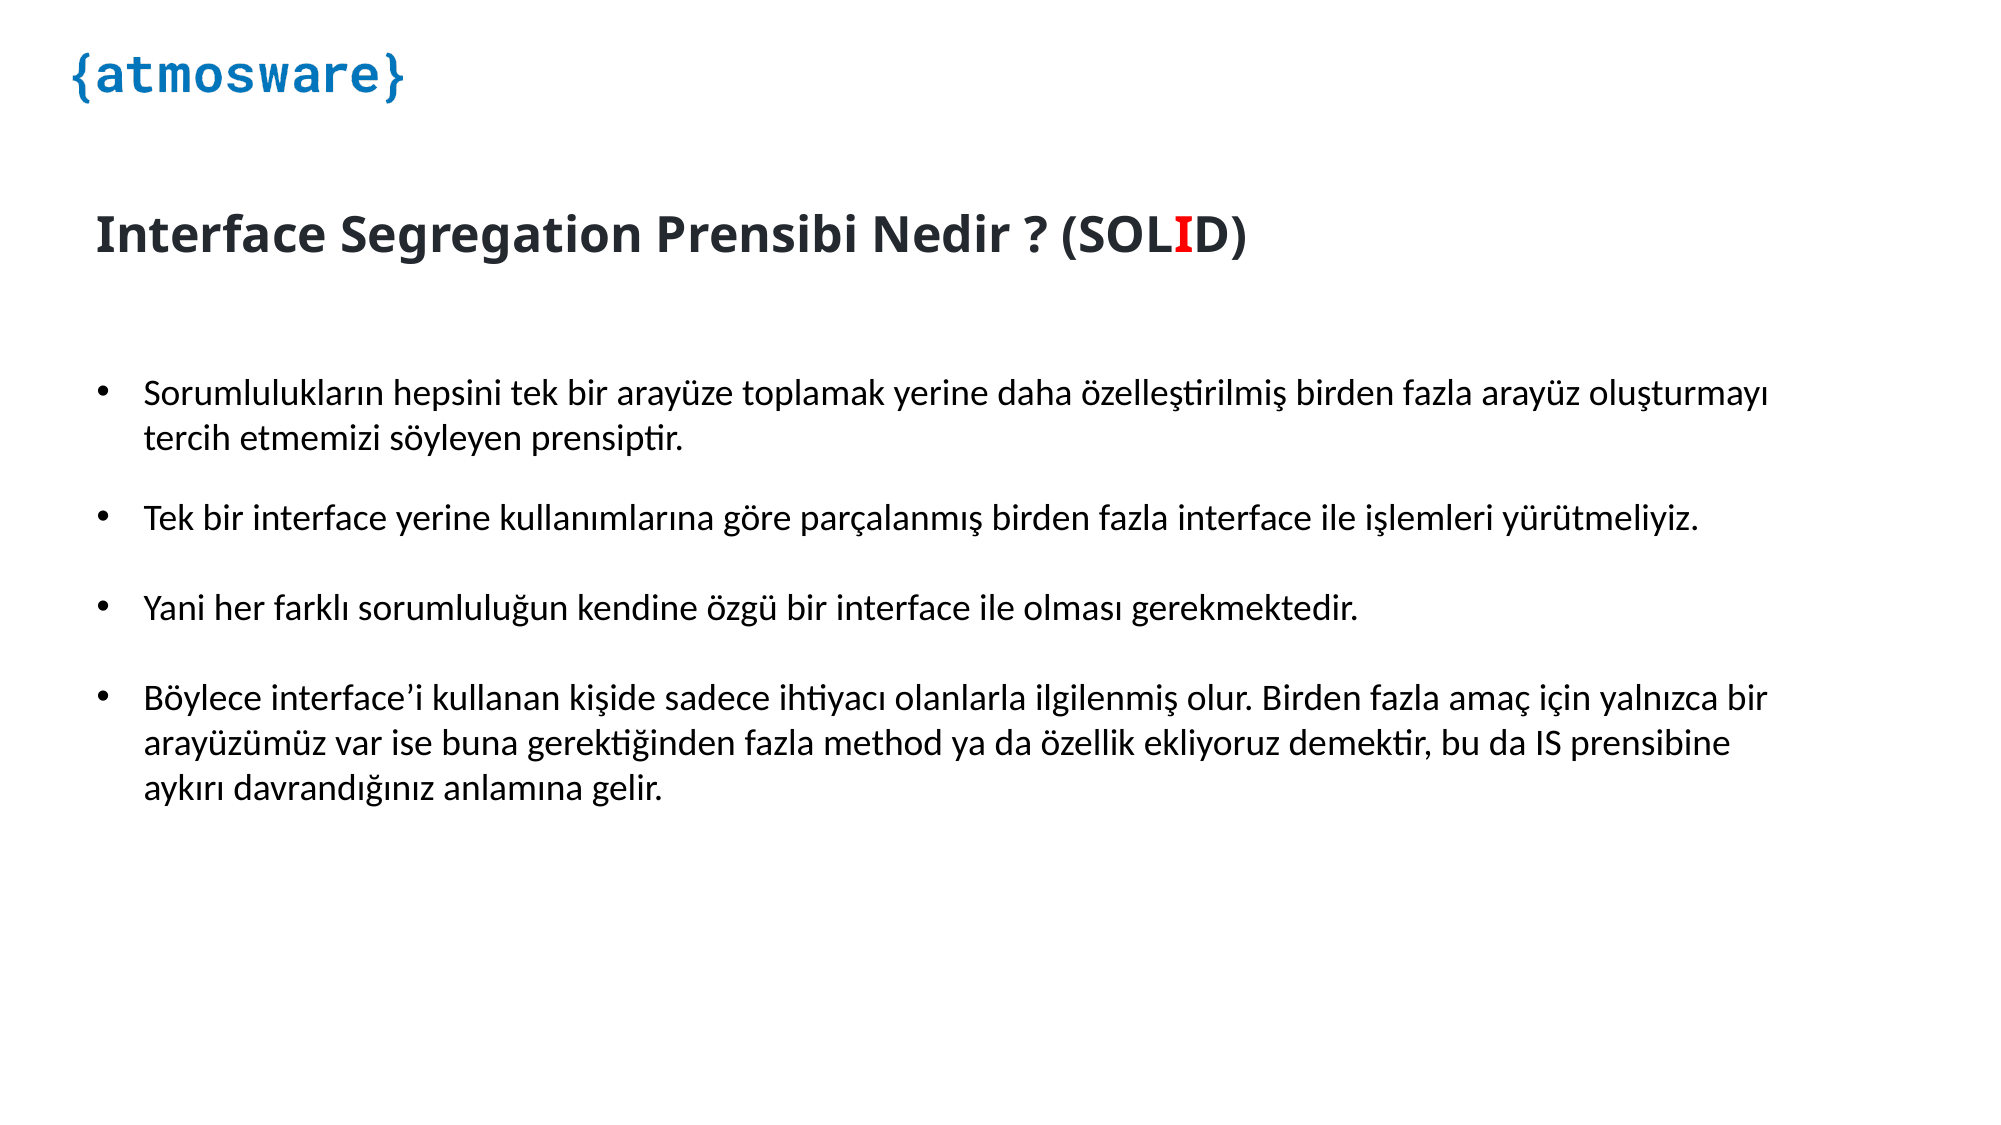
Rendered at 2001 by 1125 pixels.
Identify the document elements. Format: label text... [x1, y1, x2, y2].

picture [47, 28, 428, 128]
text_box Interface Segregation Prensibi Nedir ? (SOLID) Sorumlulukların hepsini tek bir arayüze toplamak yerine daha özelleştirilmiş birden fazla arayüz oluşturmayı tercih etmemizi söyleyen prensiptir. Tek bir interface yerine kullanımlarına göre parçalanmış birden fazla interface ile işlemleri yürütmeliyiz. Yani her farklı sorumluluğun kendine özgü bir interface ile olması gerekmektedir. Böylece interface’i kullanan kişide sadece ihtiyacı olanlarla ilgilenmiş olur. Birden fazla amaç için yalnızca bir arayüzümüz var ise buna gerektiğinden fazla method ya da özellik ekliyoruz demektir, bu da IS prensibine aykırı davrandığınız anlamına gelir. [81, 195, 1805, 861]
